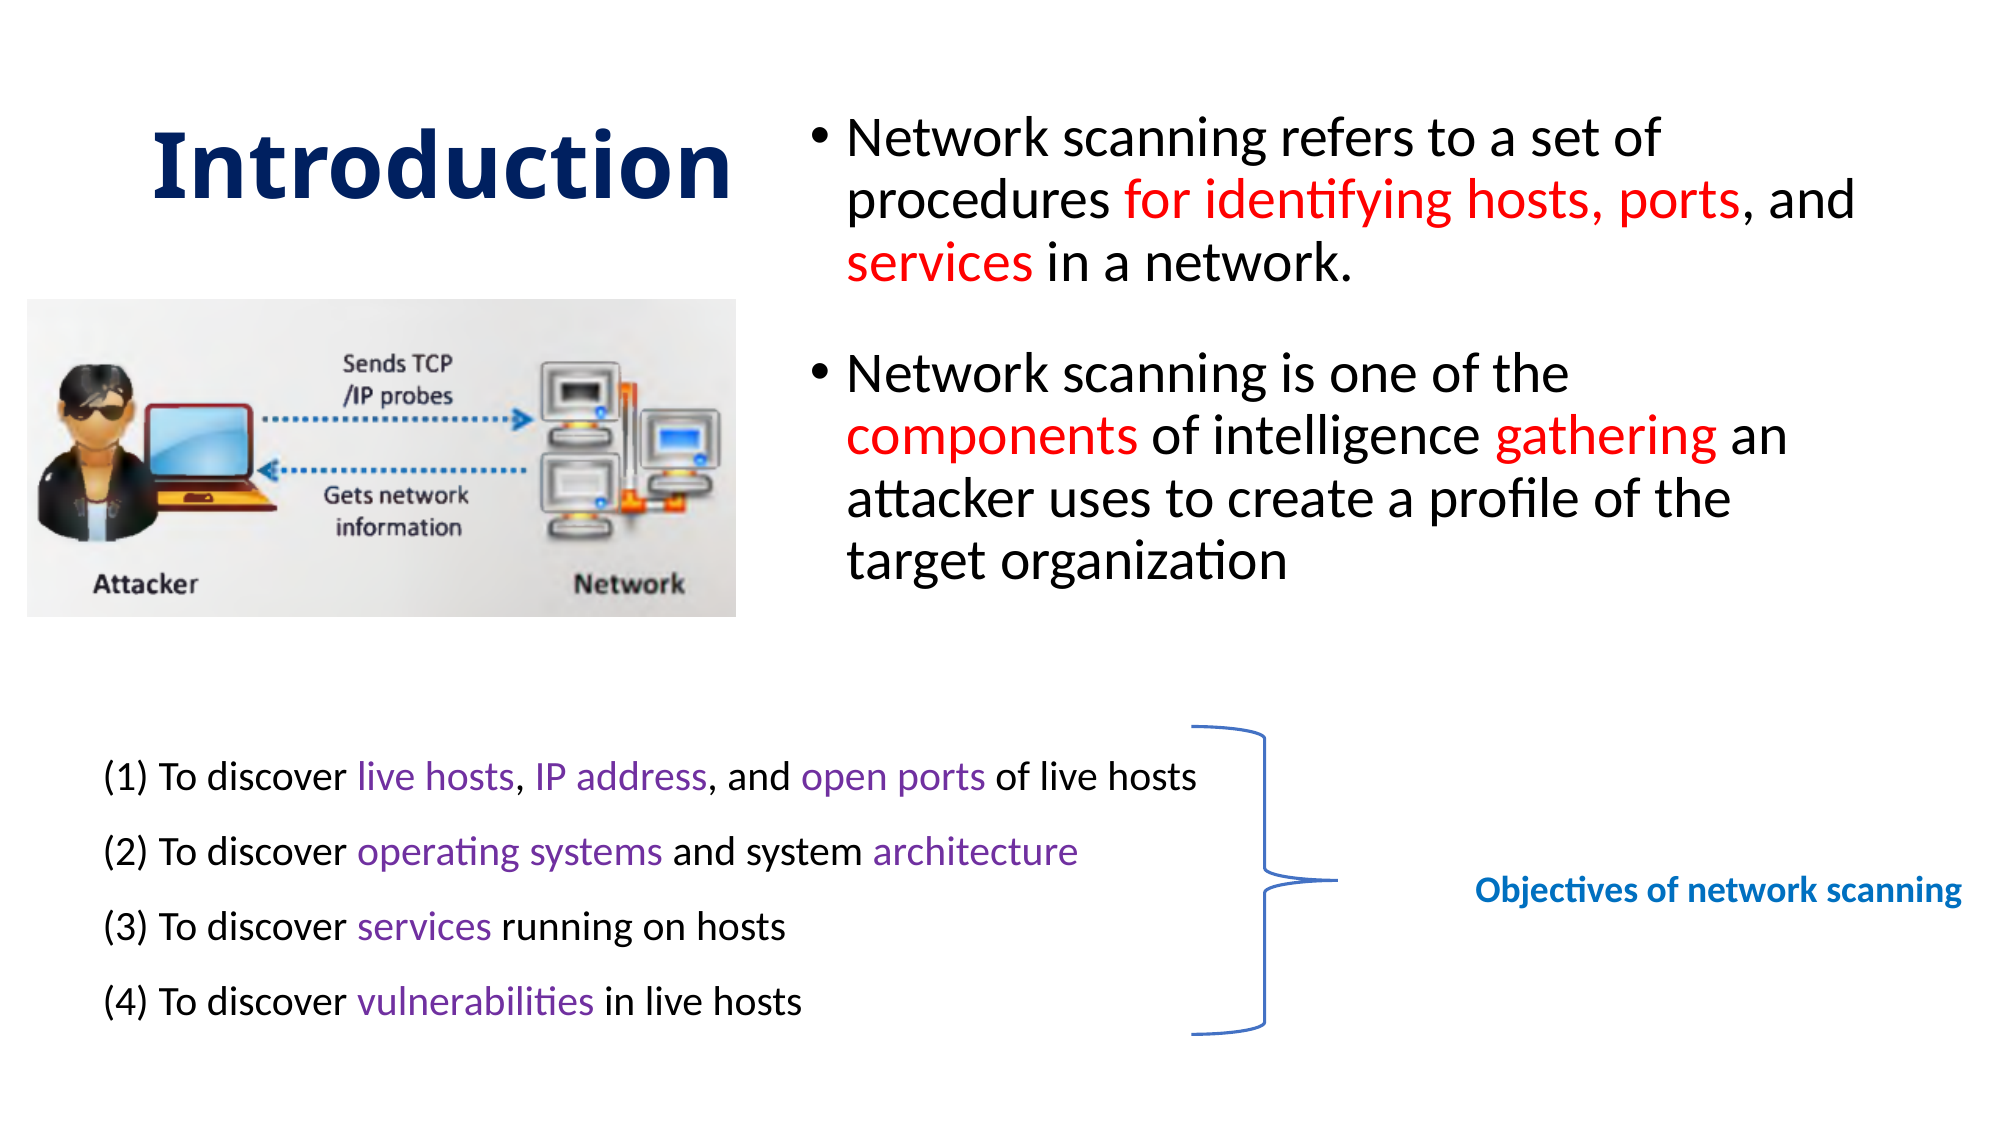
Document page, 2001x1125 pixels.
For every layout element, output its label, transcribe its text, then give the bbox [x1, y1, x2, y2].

list Network scanning refers to a set of procedures for identifying hosts, ports, and services in a network. Network scanning is one of the components of intelligence gathering an attacker uses to create a profile of the target organization [794, 99, 1891, 600]
text_box To discover live hosts, IP address, and open ports of live hosts To discover operating systems and system architecture To discover services running on hosts To discover vulnerabilities in live hosts [87, 741, 1191, 1032]
title Introduction [137, 59, 1863, 278]
picture [27, 299, 736, 617]
text_box [1191, 725, 1338, 1035]
text_box Objectives of network scanning [1460, 857, 1978, 918]
